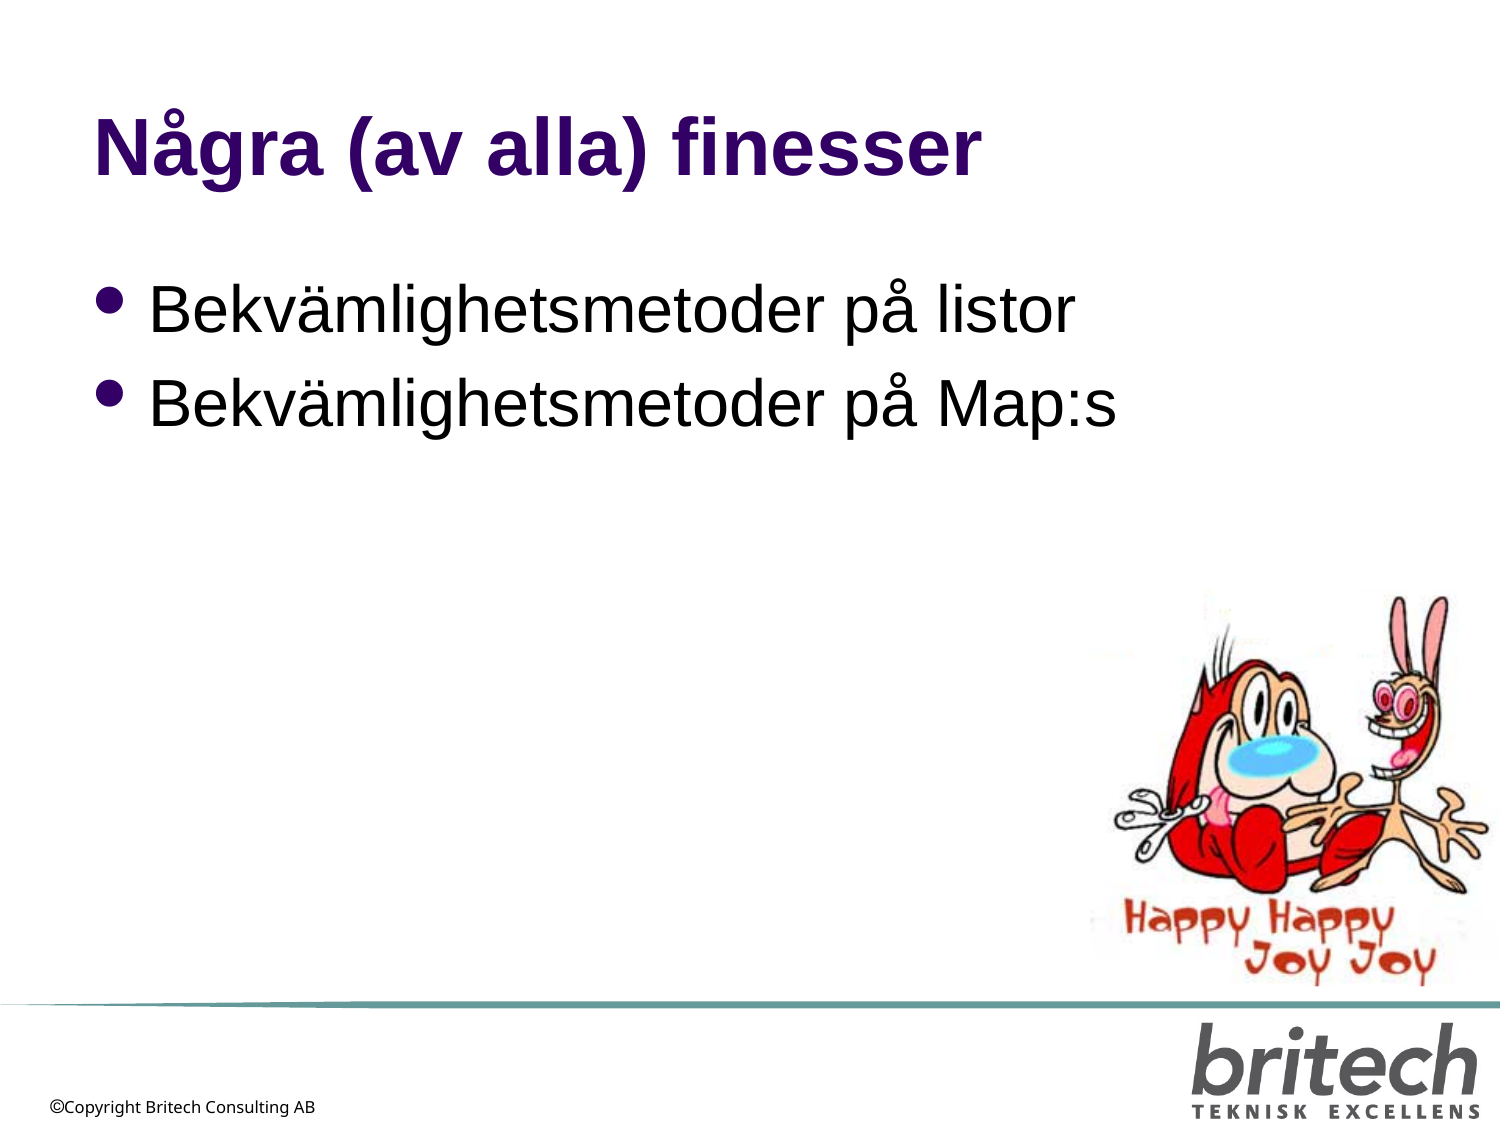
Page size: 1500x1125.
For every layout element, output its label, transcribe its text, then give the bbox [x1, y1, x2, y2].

list Bekvämlighetsmetoder på listor Bekvämlighetsmetoder på Map:s [76, 258, 1428, 988]
picture [1090, 588, 1500, 999]
title Några (av alla) finesser [78, 57, 1317, 200]
picture [1170, 1012, 1500, 1125]
